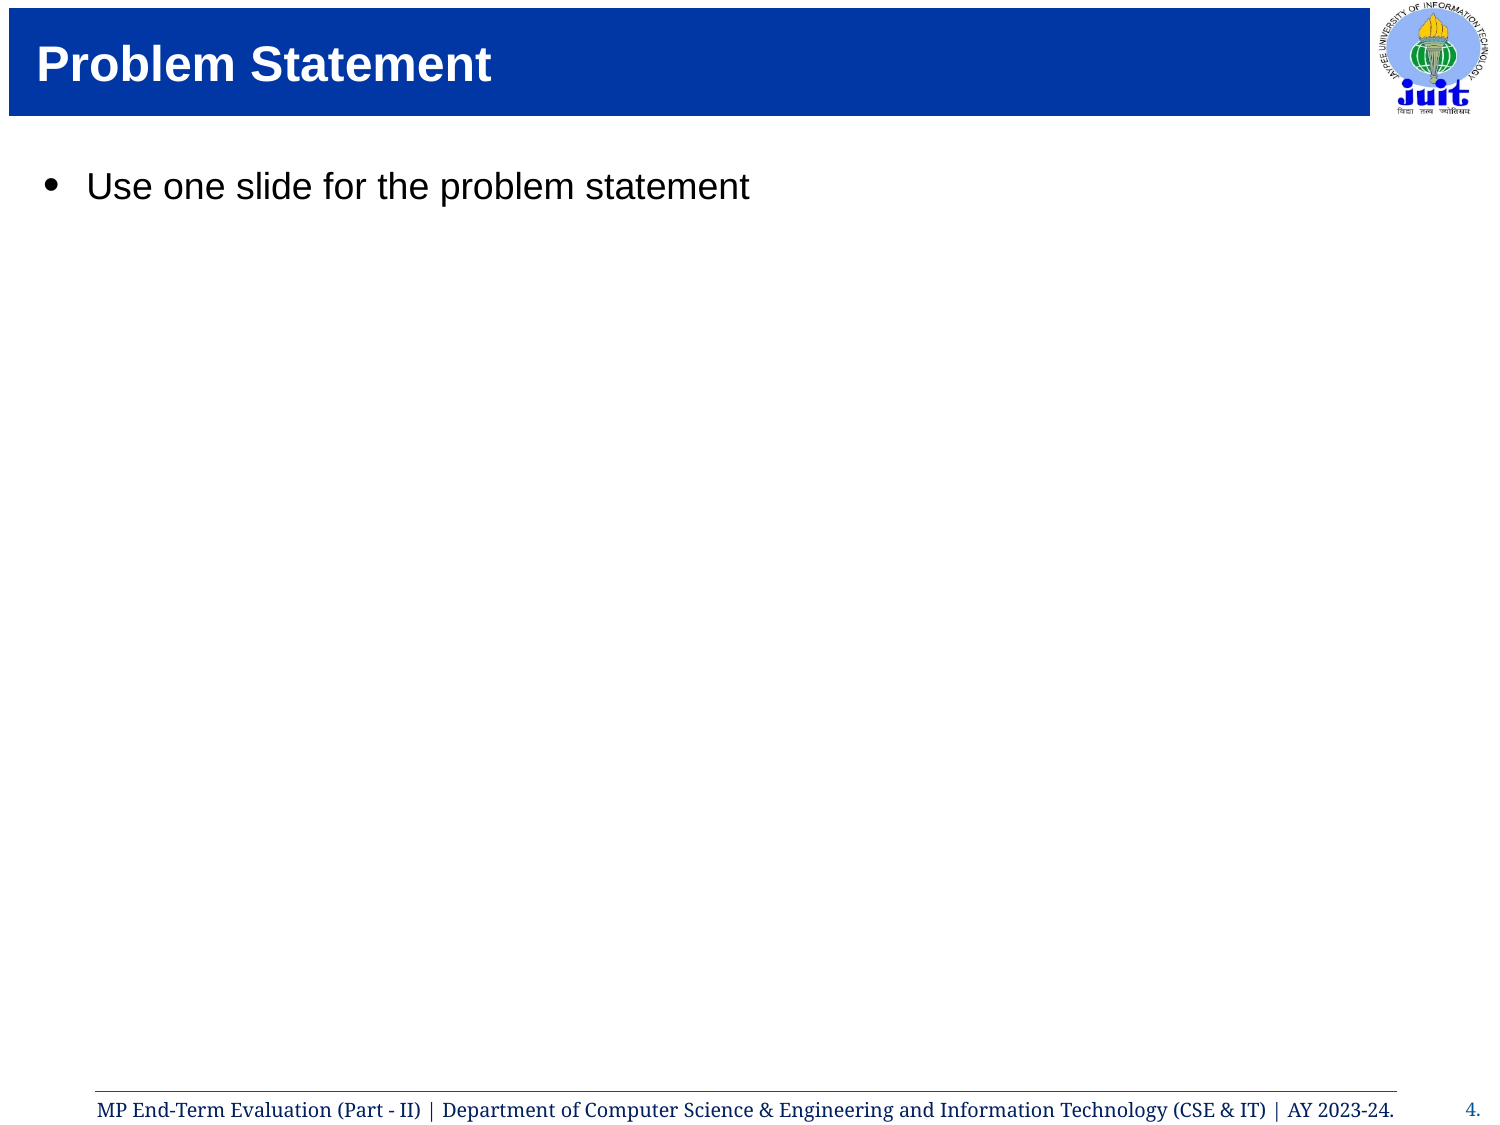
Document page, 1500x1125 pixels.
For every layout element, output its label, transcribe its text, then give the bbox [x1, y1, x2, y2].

title Problem Statement [4, 2, 1375, 121]
text_box Use one slide for the problem statement [12, 131, 1482, 1078]
picture [1375, 2, 1500, 114]
